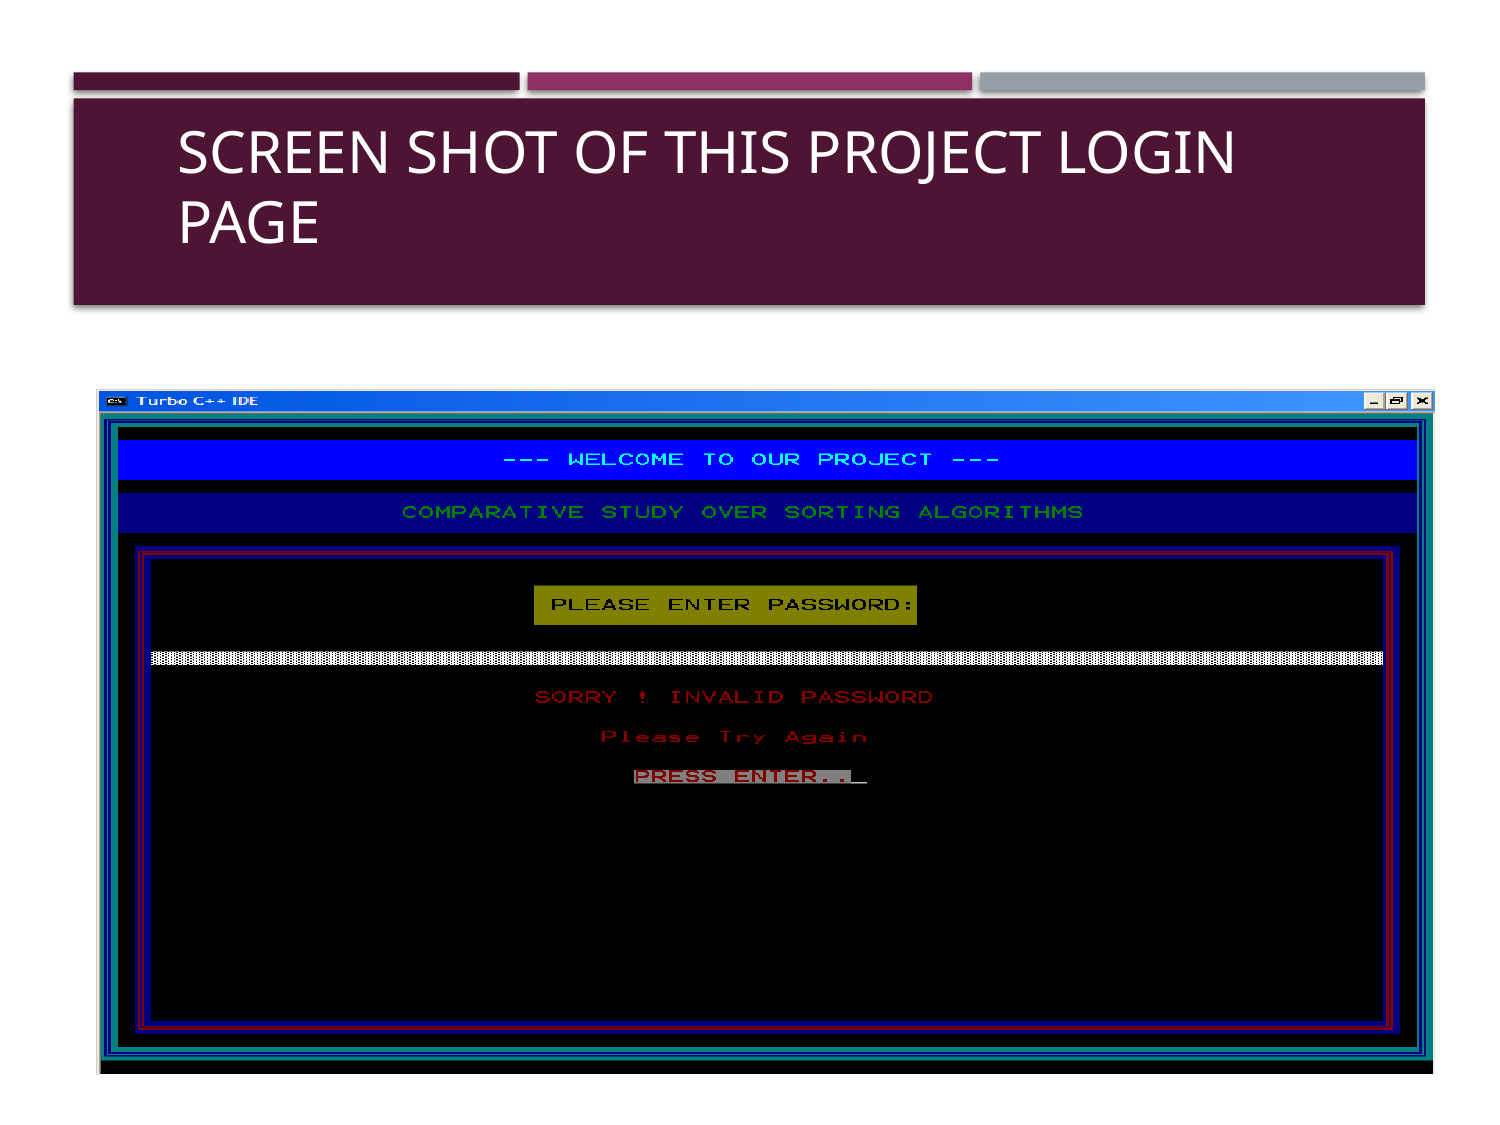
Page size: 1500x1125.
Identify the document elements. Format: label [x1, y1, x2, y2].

title [162, 99, 1350, 263]
list [94, 387, 1438, 1076]
